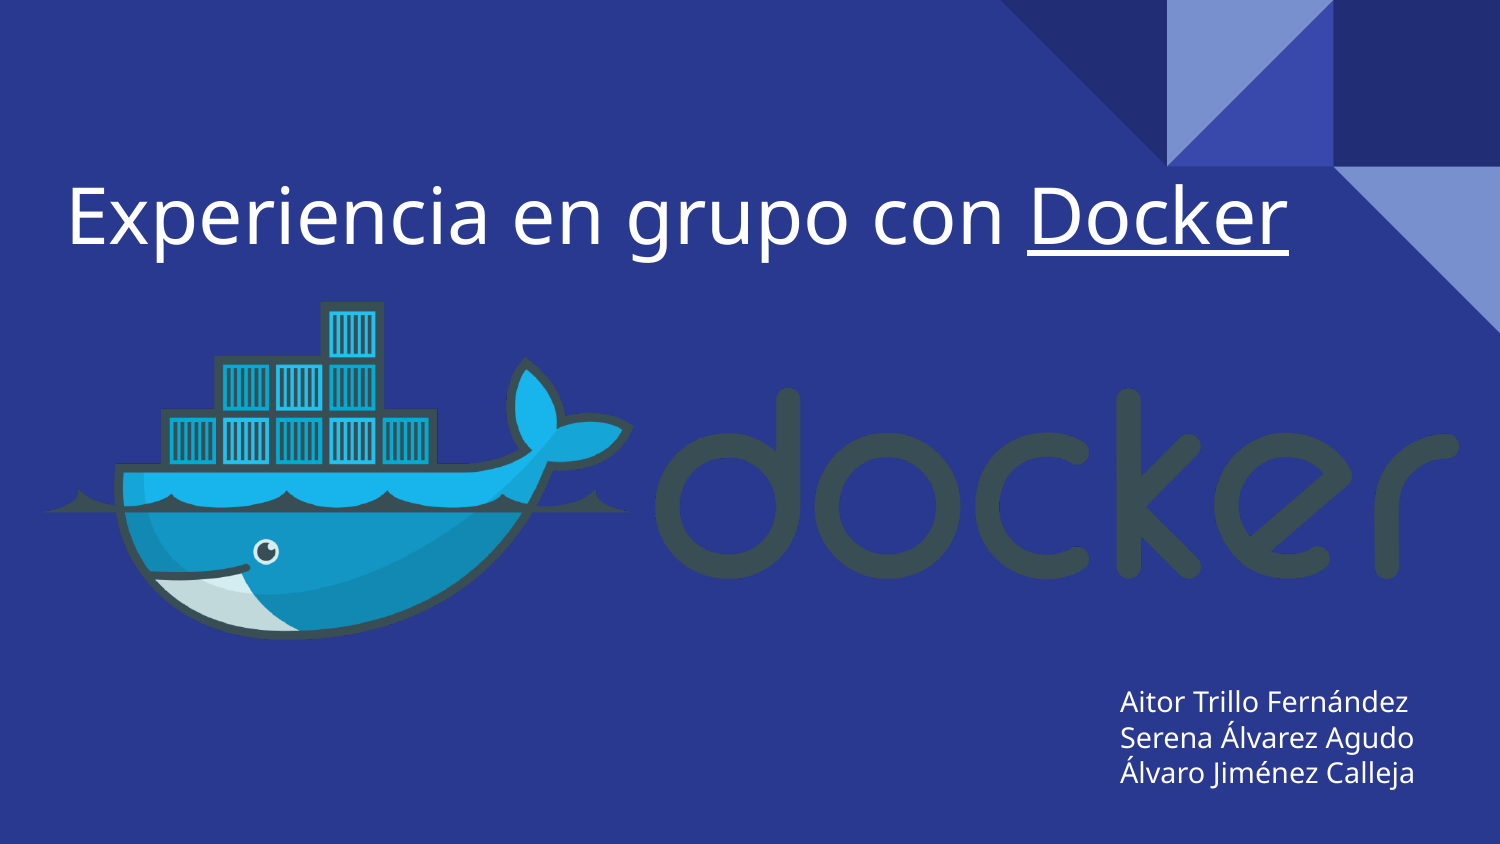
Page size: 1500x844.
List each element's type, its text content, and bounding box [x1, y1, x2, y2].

picture [40, 302, 1460, 641]
title Experiencia en grupo con Docker [49, 144, 1469, 283]
subtitle Aitor Trillo Fernández Serena Álvarez Agudo Álvaro Jiménez Calleja [1105, 669, 1447, 808]
